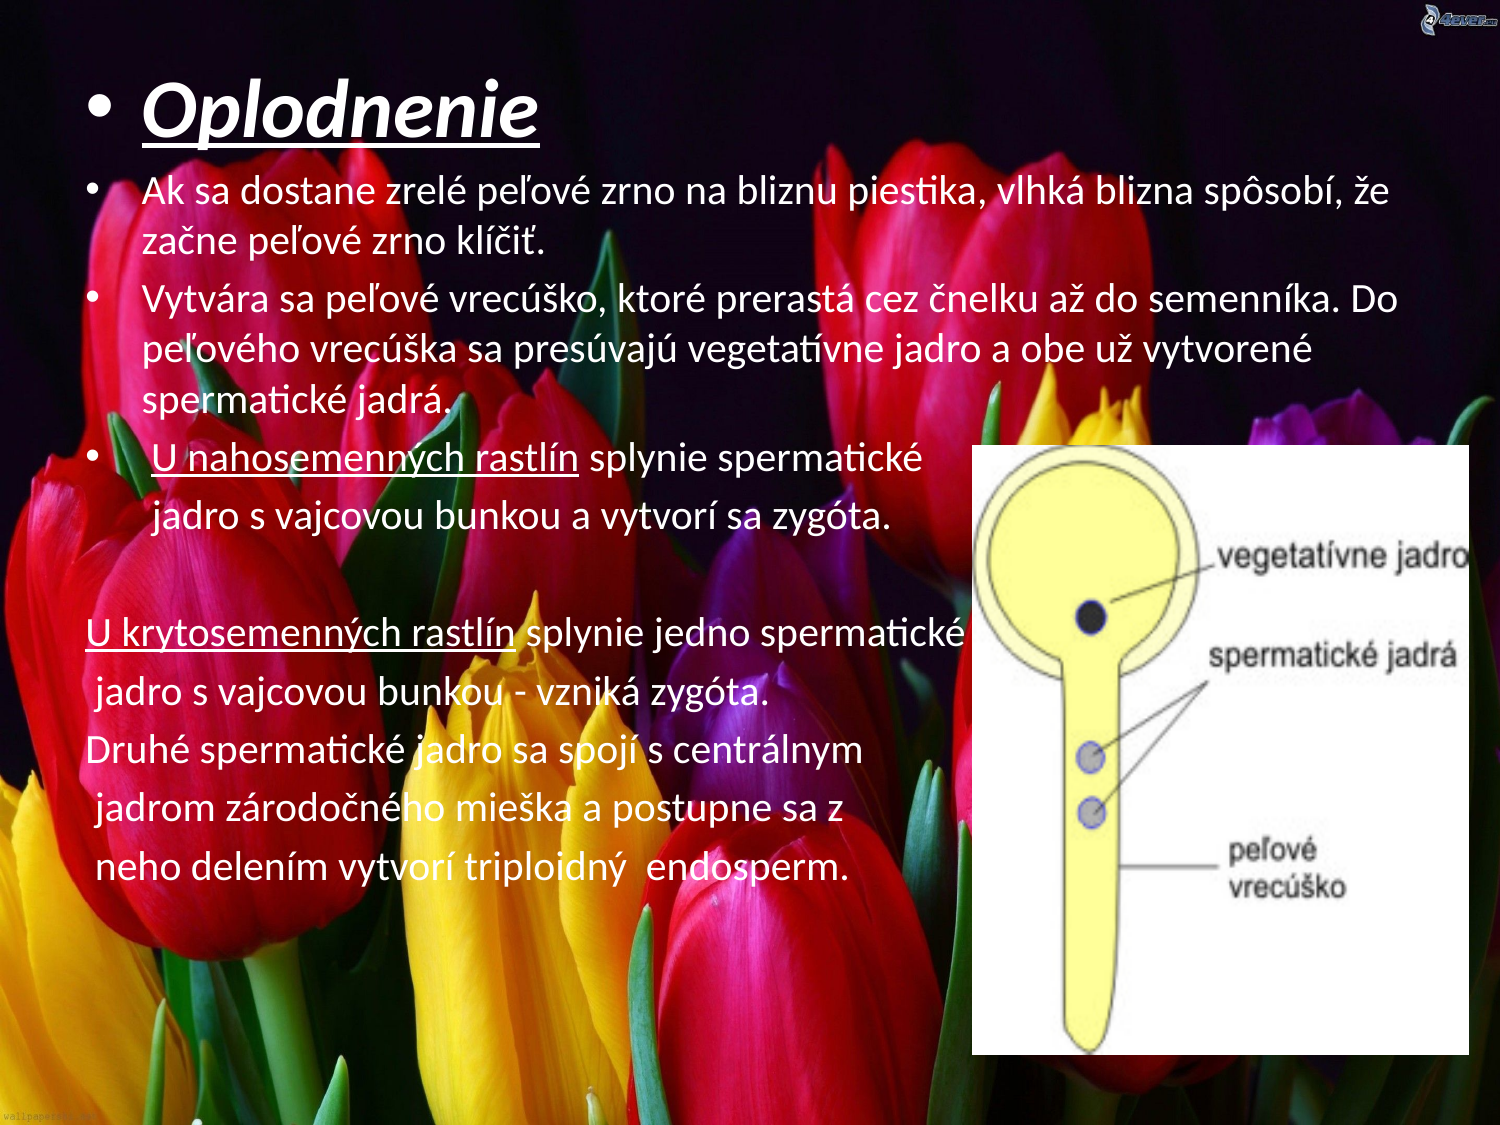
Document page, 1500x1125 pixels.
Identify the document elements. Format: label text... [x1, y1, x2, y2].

list Oplodnenie Ak sa dostane zrelé peľové zrno na bliznu piestika, vlhká blizna spôsobí, že začne peľové zrno klíčiť. Vytvára sa peľové vrecúško, ktoré prerastá cez čnelku až do semenníka. Do peľového vrecúška sa presúvajú vegetatívne jadro a obe už vytvorené spermatické jadrá. U nahosemenných rastlín splynie spermatické jadro s vajcovou bunkou a vytvorí sa zygóta. U krytosemenných rastlín splynie jedno spermatické jadro s vajcovou bunkou - vzniká zygóta. Druhé spermatické jadro sa spojí s centrálnym jadrom zárodočného mieška a postupne sa z neho delením vytvorí triploidný endosperm. [70, 46, 1421, 1067]
picture [0, 0, 1500, 1125]
